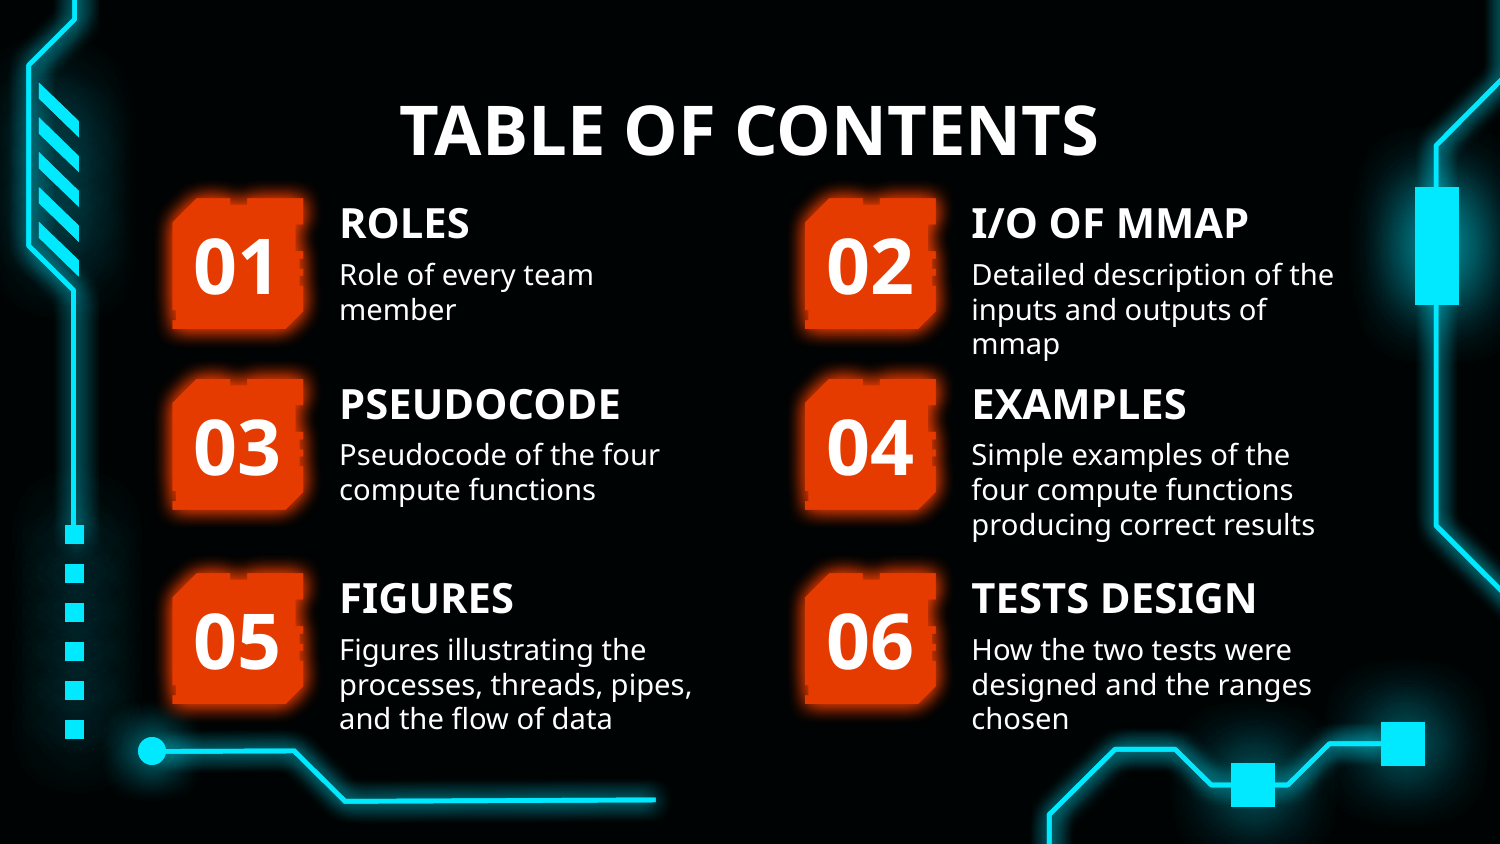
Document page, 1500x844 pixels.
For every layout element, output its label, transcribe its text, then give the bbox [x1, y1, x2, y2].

subtitle PSEUDOCODE [324, 377, 720, 427]
subtitle EXAMPLES [956, 377, 1352, 427]
subtitle How the two tests were designed and the ranges chosen [956, 630, 1352, 739]
subtitle TESTS DESIGN [956, 571, 1352, 622]
subtitle Role of every team member [324, 255, 720, 333]
subtitle Pseudocode of the four compute functions [324, 436, 720, 514]
subtitle I/O OF MMAP [956, 196, 1352, 247]
subtitle Detailed description of the inputs and outputs of mmap [956, 255, 1352, 333]
subtitle Simple examples of the four compute functions producing correct results [956, 436, 1352, 544]
subtitle FIGURES [324, 571, 720, 622]
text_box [172, 573, 304, 705]
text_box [804, 198, 936, 330]
subtitle Figures illustrating the processes, threads, pipes, and the flow of data [324, 630, 720, 739]
title TABLE OF CONTENTS [116, 88, 1383, 167]
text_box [804, 378, 936, 510]
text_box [804, 573, 936, 705]
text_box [172, 378, 304, 510]
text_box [172, 198, 304, 330]
subtitle ROLES [324, 196, 720, 247]
